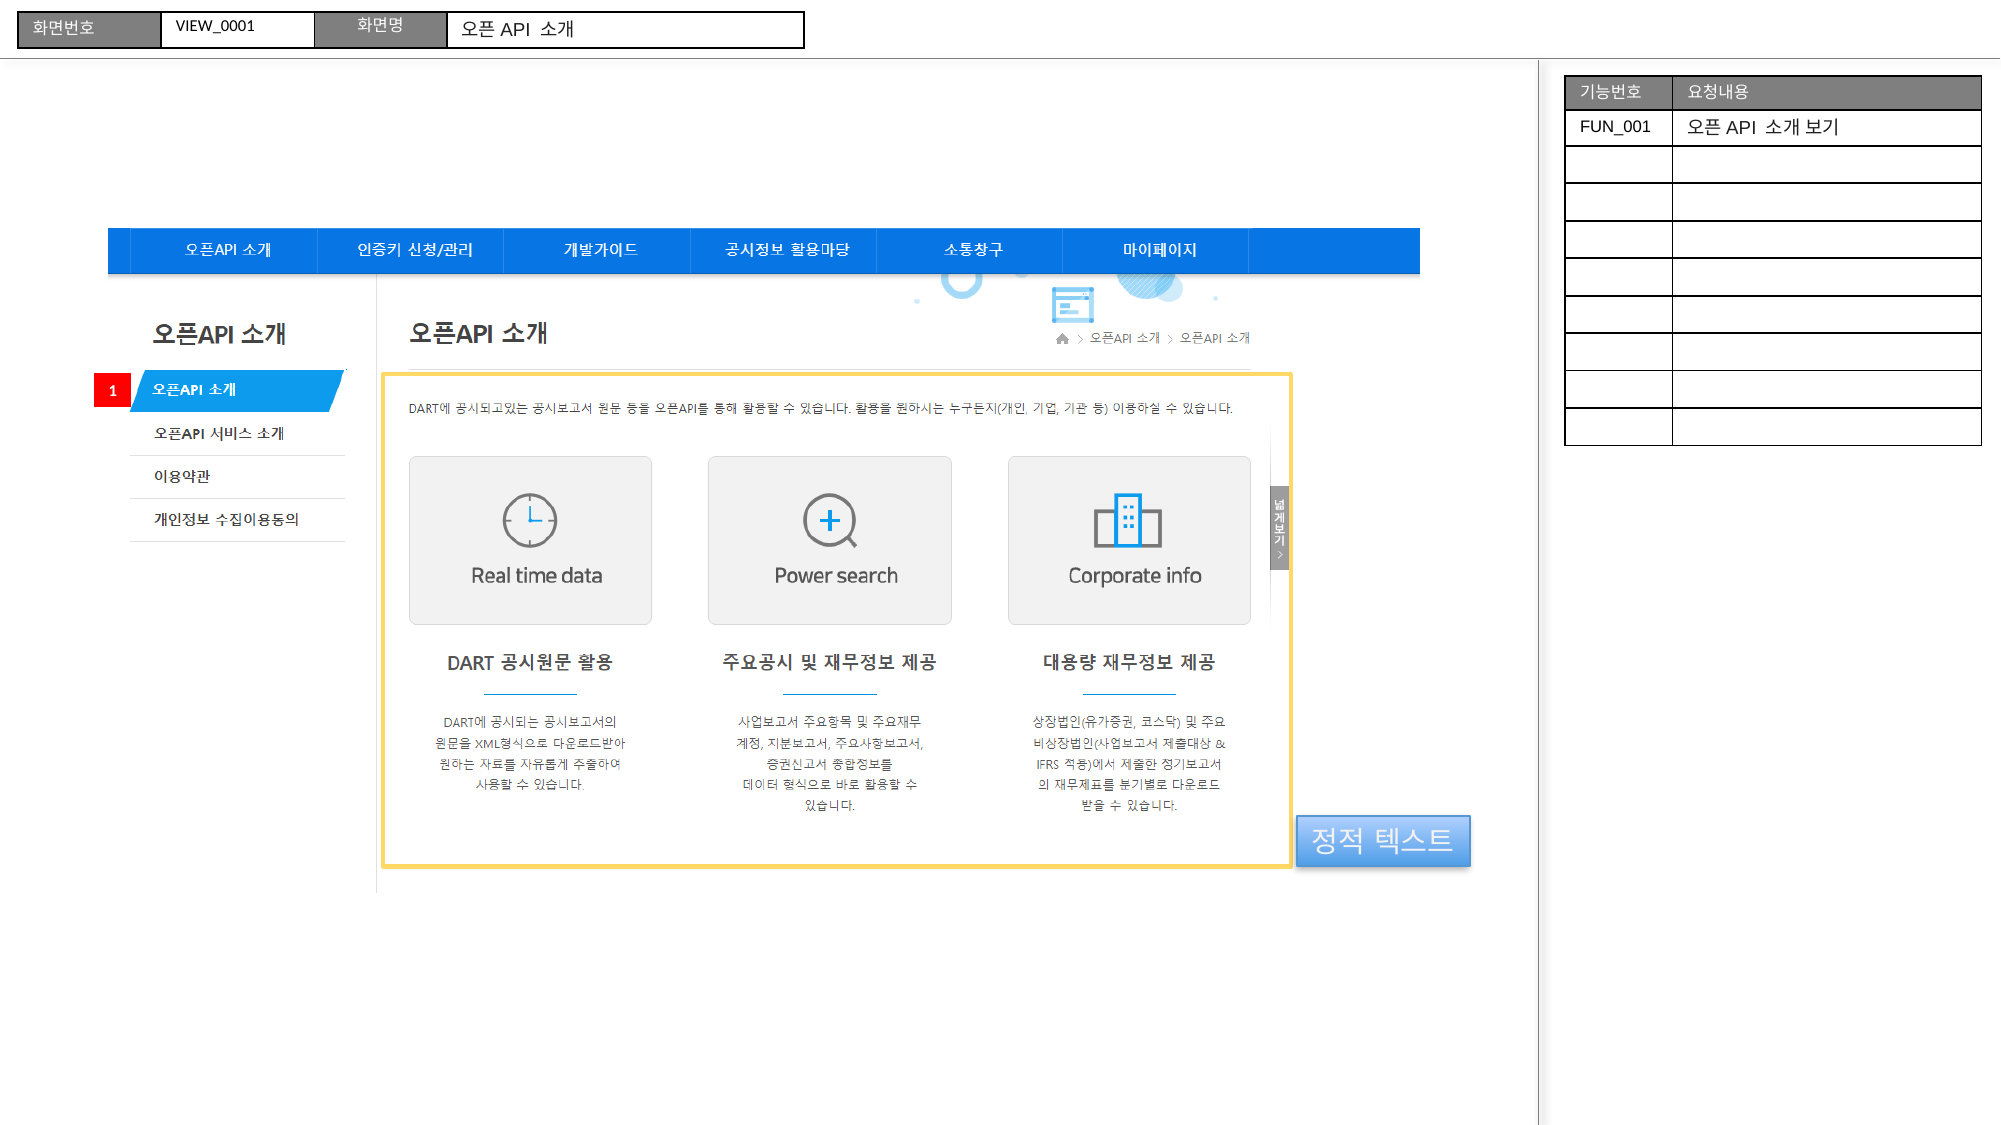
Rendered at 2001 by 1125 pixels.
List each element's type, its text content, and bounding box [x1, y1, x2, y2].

table_cell [1566, 409, 1672, 445]
table_cell [1673, 222, 1981, 257]
table_header 오픈API 소개 [448, 13, 803, 47]
table_cell [1566, 371, 1672, 407]
table_cell [1566, 334, 1672, 370]
table_cell FUN_001 [1566, 111, 1672, 145]
table_cell [1673, 409, 1981, 445]
picture [107, 210, 1420, 893]
table_cell [1673, 184, 1981, 220]
table_cell [1673, 259, 1981, 295]
table_cell [1673, 334, 1981, 370]
table_cell [1673, 147, 1981, 182]
text_box 정적 텍스트 [1425, 815, 1471, 867]
table_cell [1673, 297, 1981, 332]
table_cell [1566, 222, 1672, 257]
table_cell [1673, 371, 1981, 407]
table_cell 오픈API 소개 보기 [1673, 111, 1981, 145]
table_header 요청내용 [1673, 77, 1981, 109]
table_cell [1566, 297, 1672, 332]
table_cell [1566, 147, 1672, 182]
table_header VIEW_0001 [162, 13, 314, 47]
table_cell [1566, 184, 1672, 220]
table_header 화면명 [315, 13, 446, 47]
table_header 기능번호 [1566, 77, 1672, 109]
table_cell [1566, 259, 1672, 295]
text_box 1 [95, 373, 102, 406]
table_header 화면번호 [19, 13, 160, 47]
